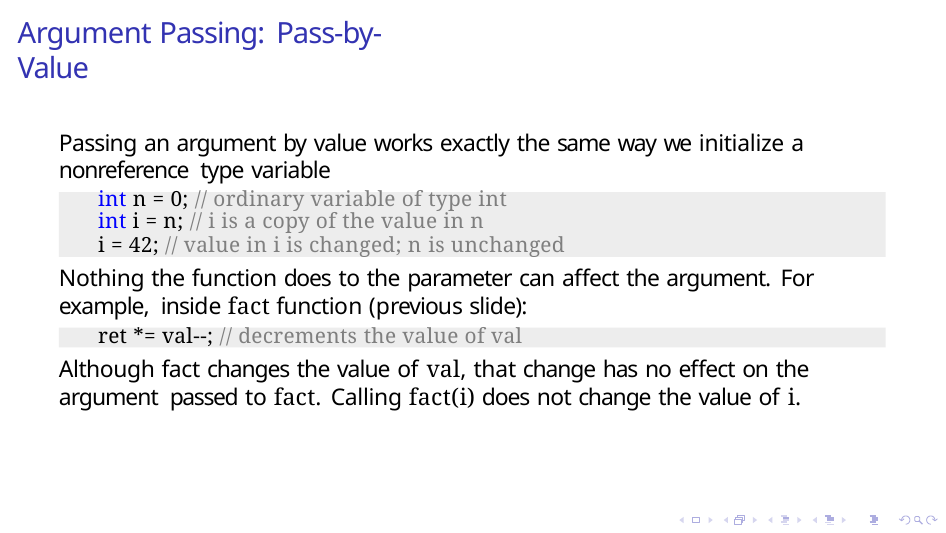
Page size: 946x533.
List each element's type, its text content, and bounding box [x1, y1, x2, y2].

text_box ret *= val--; // decrements the value of val [58, 327, 886, 348]
text_box Passing an argument by value works exactly the same way we initialize a nonreference type variable [56, 126, 879, 184]
text_box Nothing the function does to the parameter can affect the argument. For example, inside fact function (previous slide): [56, 261, 850, 319]
text_box Although fact changes the value of val, that change has no effect on the argument passed to fact. Calling fact(i) does not change the value of i. [56, 352, 860, 410]
text_box int n = 0; // ordinary variable of type int int i = n; // i is a copy of the value in n i = 42; // value in i is changed; n is unchanged [58, 192, 886, 257]
title Argument Passing: Pass-by-Value [15, 11, 431, 104]
